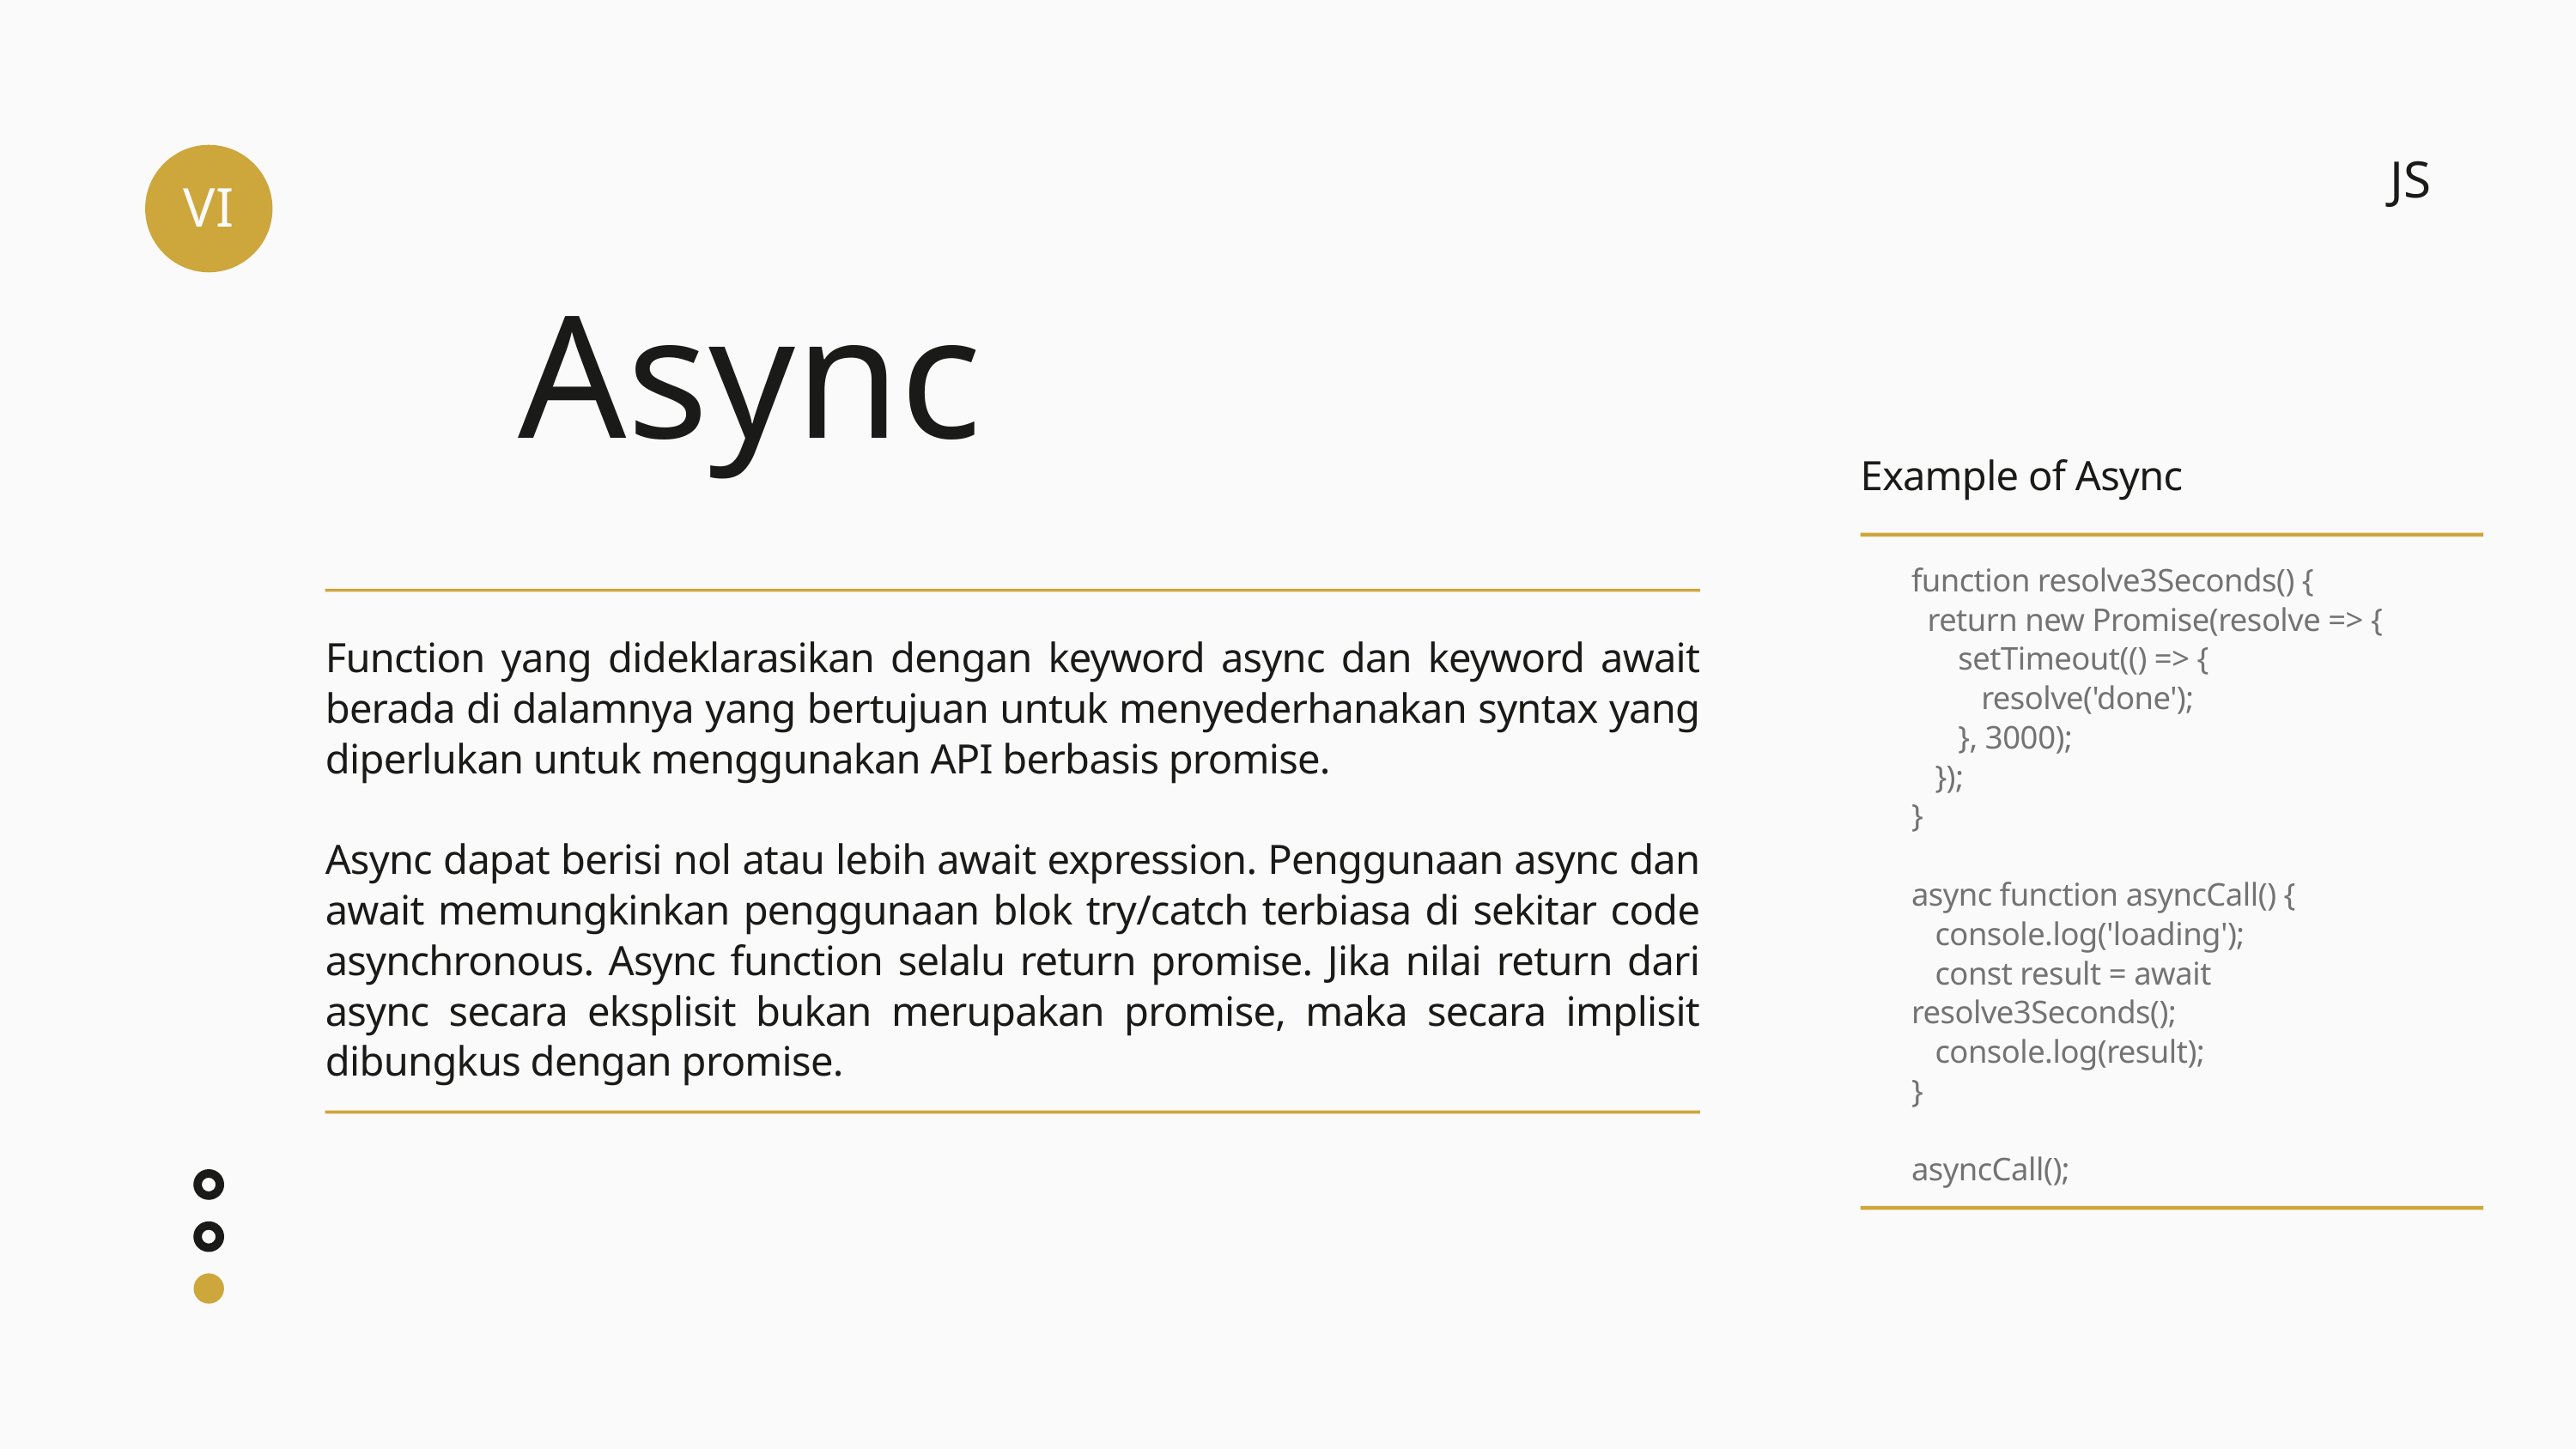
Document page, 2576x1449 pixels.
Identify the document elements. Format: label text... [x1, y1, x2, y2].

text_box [144, 144, 273, 273]
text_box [1860, 532, 2484, 1210]
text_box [141, 1221, 276, 1252]
text_box JS [2330, 153, 2432, 209]
text_box Example of Async [1860, 448, 2484, 500]
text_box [325, 588, 1701, 1210]
text_box Async [518, 284, 2172, 472]
